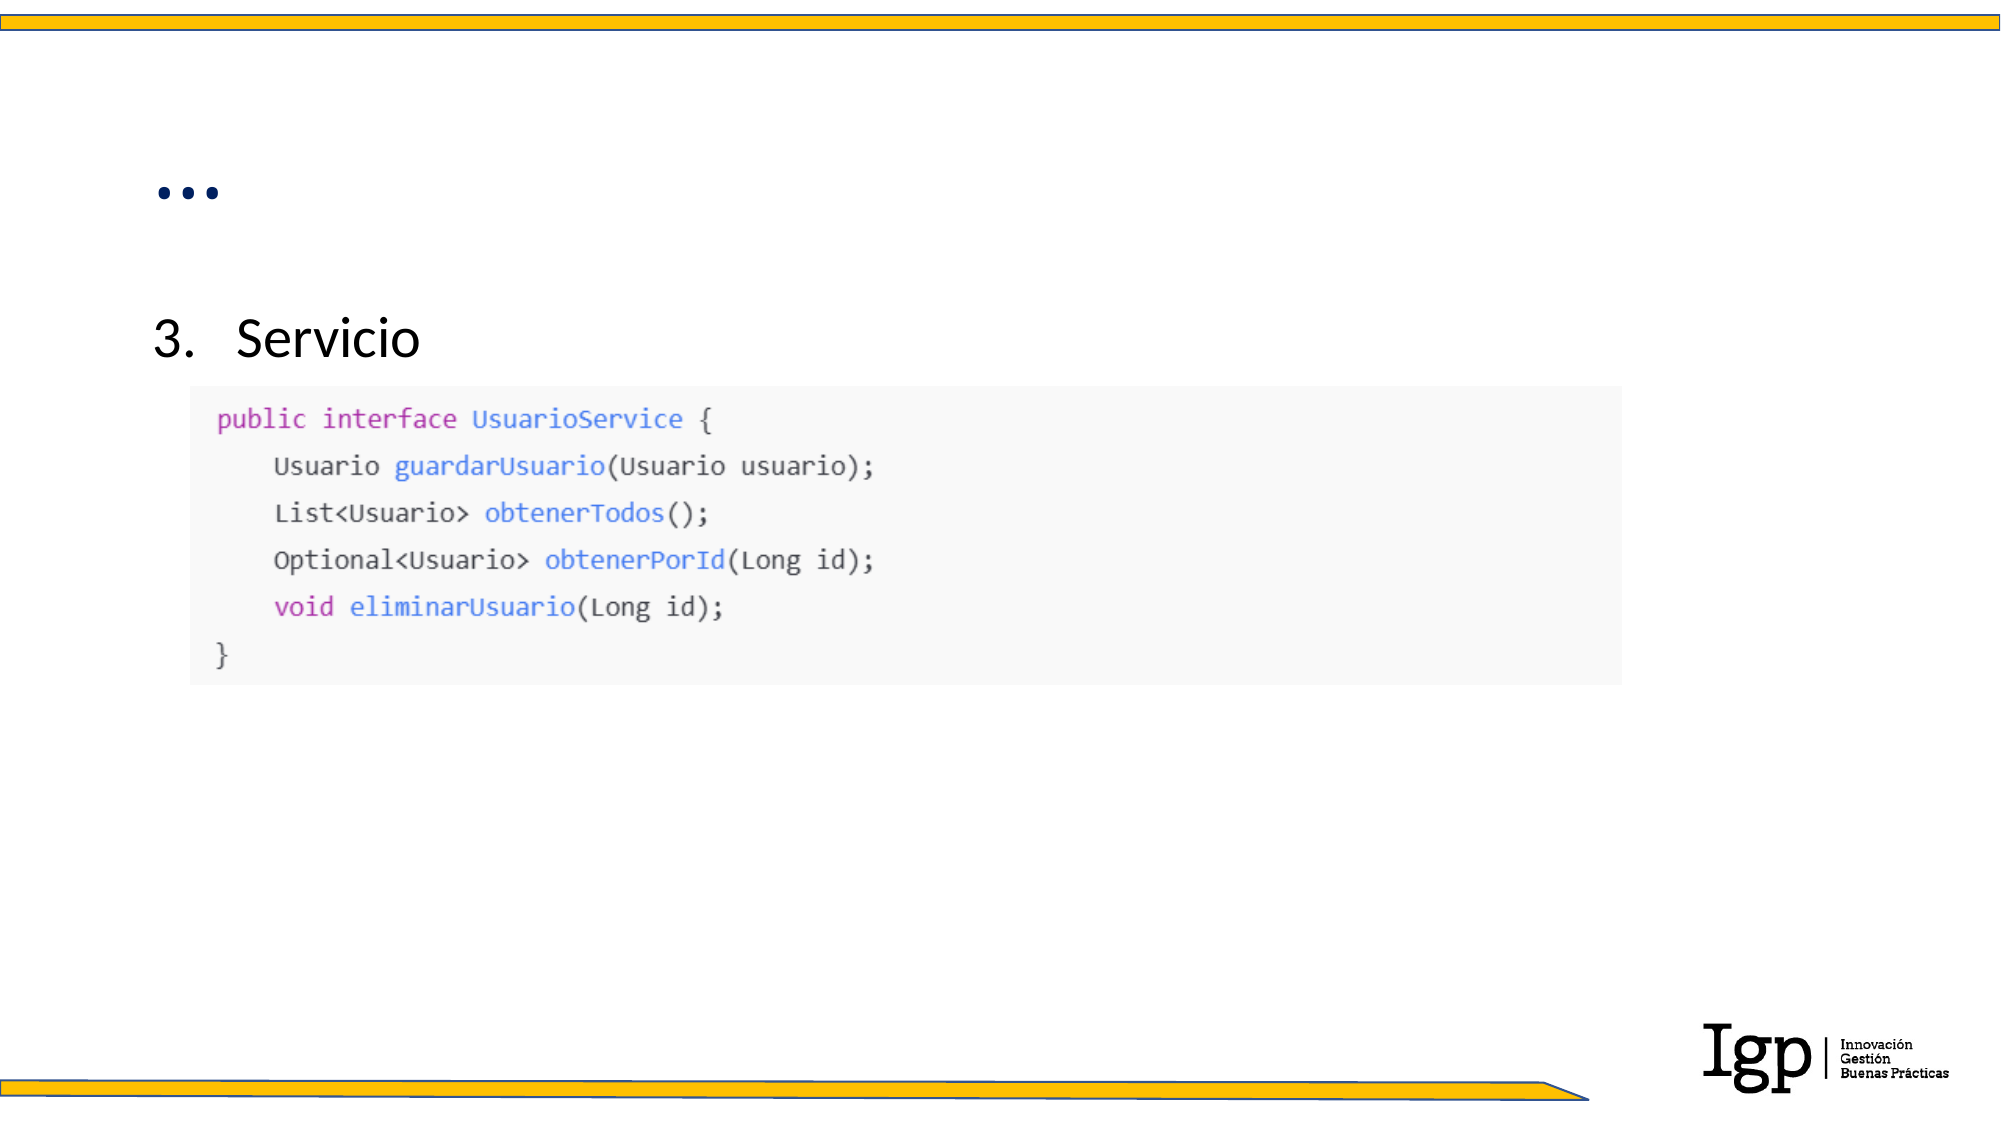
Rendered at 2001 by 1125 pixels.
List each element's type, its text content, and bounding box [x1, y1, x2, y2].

picture [190, 386, 1622, 685]
picture [1693, 1016, 1964, 1101]
title … [137, 59, 1863, 278]
list Servicio [137, 299, 1863, 1014]
